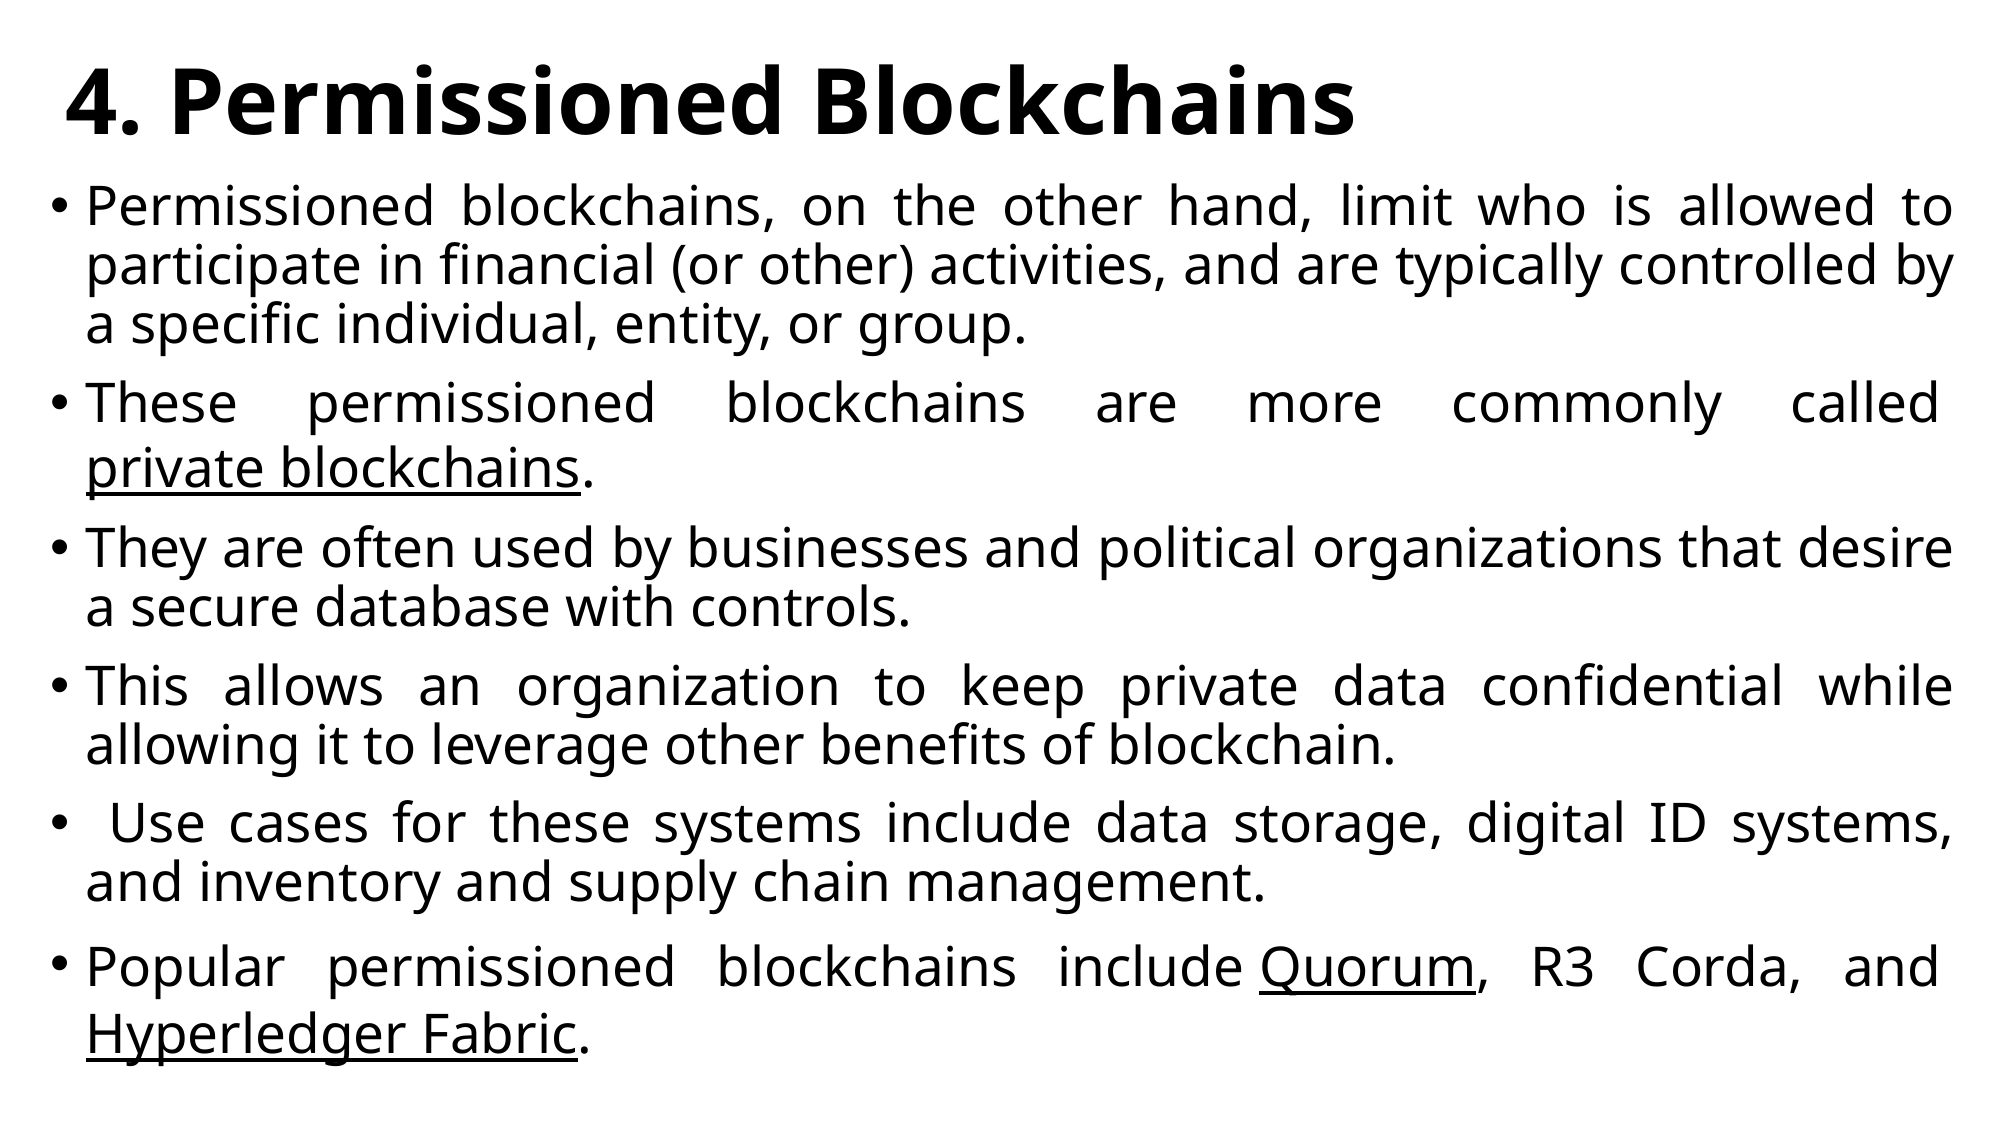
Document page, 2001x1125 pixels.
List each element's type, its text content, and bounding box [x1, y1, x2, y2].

title 4. Permissioned Blockchains [50, 0, 1863, 170]
list Permissioned blockchains, on the other hand, limit who is allowed to participate in financial (or other) activities, and are typically controlled by a specific individual, entity, or group. These permissioned blockchains are more commonly called private blockchains. They are often used by businesses and political organizations that desire a secure database with controls. This allows an organization to keep private data confidential while allowing it to leverage other benefits of blockchain. Use cases for these systems include data storage, digital ID systems, and inventory and supply chain management. Popular permissioned blockchains include Quorum, R3 Corda, and Hyperledger Fabric. [35, 170, 1971, 1076]
